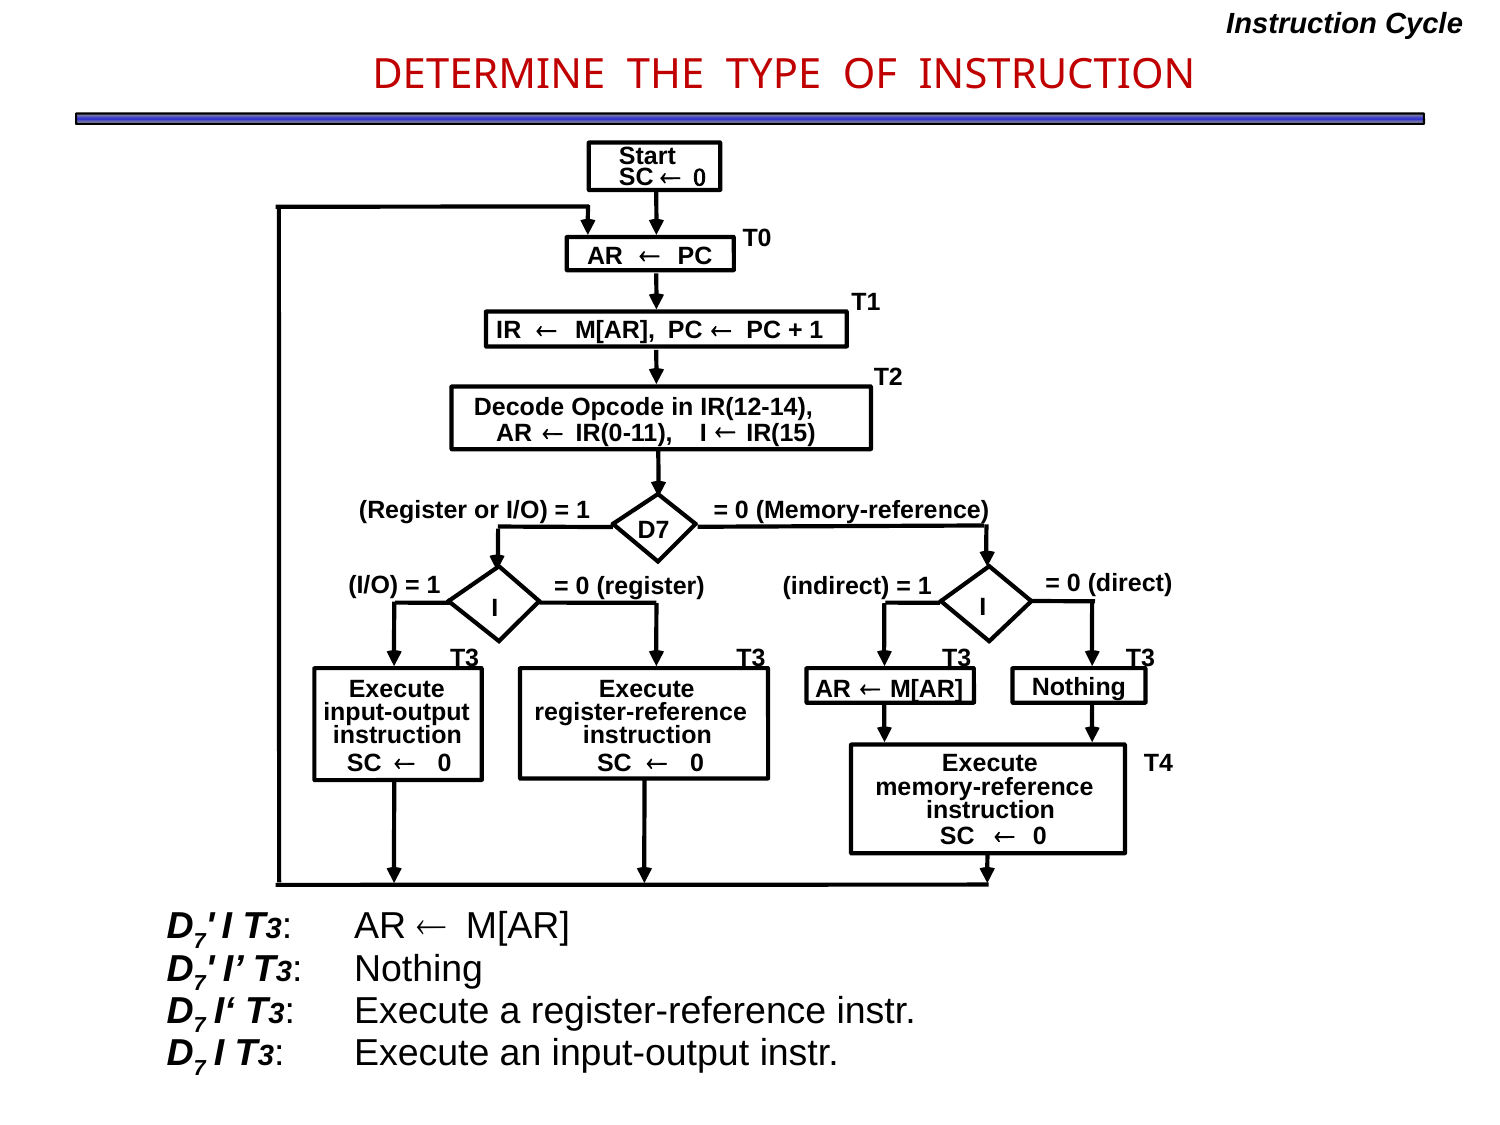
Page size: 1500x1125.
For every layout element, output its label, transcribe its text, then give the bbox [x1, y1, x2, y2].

text_box [648, 293, 664, 310]
text_box T0 [727, 216, 787, 259]
text_box [451, 386, 872, 450]
text_box [519, 668, 769, 779]
text_box T3 [927, 636, 987, 680]
text_box Start SC  [657, 191, 721, 197]
text_box T3 [1110, 636, 1170, 680]
text_box input-output [308, 690, 314, 761]
text_box [851, 744, 1126, 854]
text_box 0 [675, 779, 719, 785]
text_box  [696, 347, 731, 351]
text_box IR(15) [731, 450, 831, 455]
text_box M[AR] [885, 680, 979, 711]
text_box AR [800, 667, 867, 711]
text_box [566, 236, 734, 271]
text_box T1 [836, 281, 896, 324]
text_box M[AR], [560, 347, 653, 352]
text_box D7' I T3: AR M[AR] D7' I’ T3: Nothing D7 I‘ T3: Execute a register-reference instr. D7 I T3: Execute an input-output instr. [156, 907, 1322, 1077]
text_box I [685, 450, 722, 455]
text_box (I/O) = 1 [333, 563, 456, 607]
text_box [386, 867, 402, 883]
text_box PC [653, 347, 718, 352]
text_box 0 [422, 781, 467, 785]
text_box (Register or I/O) = 1 [344, 488, 606, 532]
text_box  [867, 703, 884, 710]
text_box SC [925, 854, 987, 858]
text_box  [885, 703, 896, 710]
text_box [611, 492, 697, 563]
text_box [979, 550, 995, 567]
text_box [650, 481, 667, 491]
text_box [485, 311, 847, 347]
text_box T4 [1129, 742, 1189, 785]
text_box Start SC  [604, 191, 656, 197]
text_box [1012, 668, 1146, 703]
text_box Nothing [1017, 703, 1092, 709]
text_box SC [331, 781, 394, 785]
text_box SC [582, 779, 644, 785]
text_box  [521, 347, 560, 351]
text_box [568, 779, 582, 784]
text_box [1084, 726, 1100, 743]
text_box [806, 668, 974, 703]
text_box [648, 368, 664, 385]
text_box Instruction Cycle [1210, 0, 1478, 47]
text_box [877, 726, 892, 743]
text_box AR [572, 271, 639, 278]
text_box AR [481, 450, 548, 455]
text_box = 0 (register) [539, 565, 721, 608]
text_box input-output [482, 690, 486, 761]
text_box [386, 650, 402, 667]
text_box (indirect) = 1 [767, 565, 948, 608]
text_box [588, 142, 721, 191]
text_box IR [481, 309, 537, 352]
text_box [636, 867, 652, 883]
text_box I [476, 586, 514, 629]
text_box [979, 867, 995, 883]
text_box PC [662, 271, 728, 278]
text_box [489, 554, 505, 571]
text_box  [645, 779, 675, 784]
text_box [1084, 650, 1100, 667]
text_box [580, 219, 596, 235]
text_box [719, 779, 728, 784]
text_box Nothing [1093, 703, 1142, 709]
text_box PC + 1 [731, 347, 839, 352]
title DETERMINE THE TYPE OF INSTRUCTION [203, 48, 1365, 105]
text_box IR(0-11), [560, 450, 685, 455]
text_box  [625, 271, 662, 277]
text_box = 0 (direct) [1030, 562, 1188, 605]
text_box [877, 650, 892, 667]
text_box T3 [721, 636, 781, 680]
text_box T3 [435, 636, 494, 680]
text_box [648, 650, 664, 667]
text_box [648, 219, 664, 235]
text_box = 0 (Memory-reference) [698, 488, 1005, 532]
text_box  [528, 450, 560, 454]
text_box [314, 668, 482, 781]
text_box T2 [858, 356, 918, 399]
text_box 0 [1018, 854, 1062, 858]
text_box  [632, 779, 644, 784]
text_box I [964, 585, 1002, 629]
